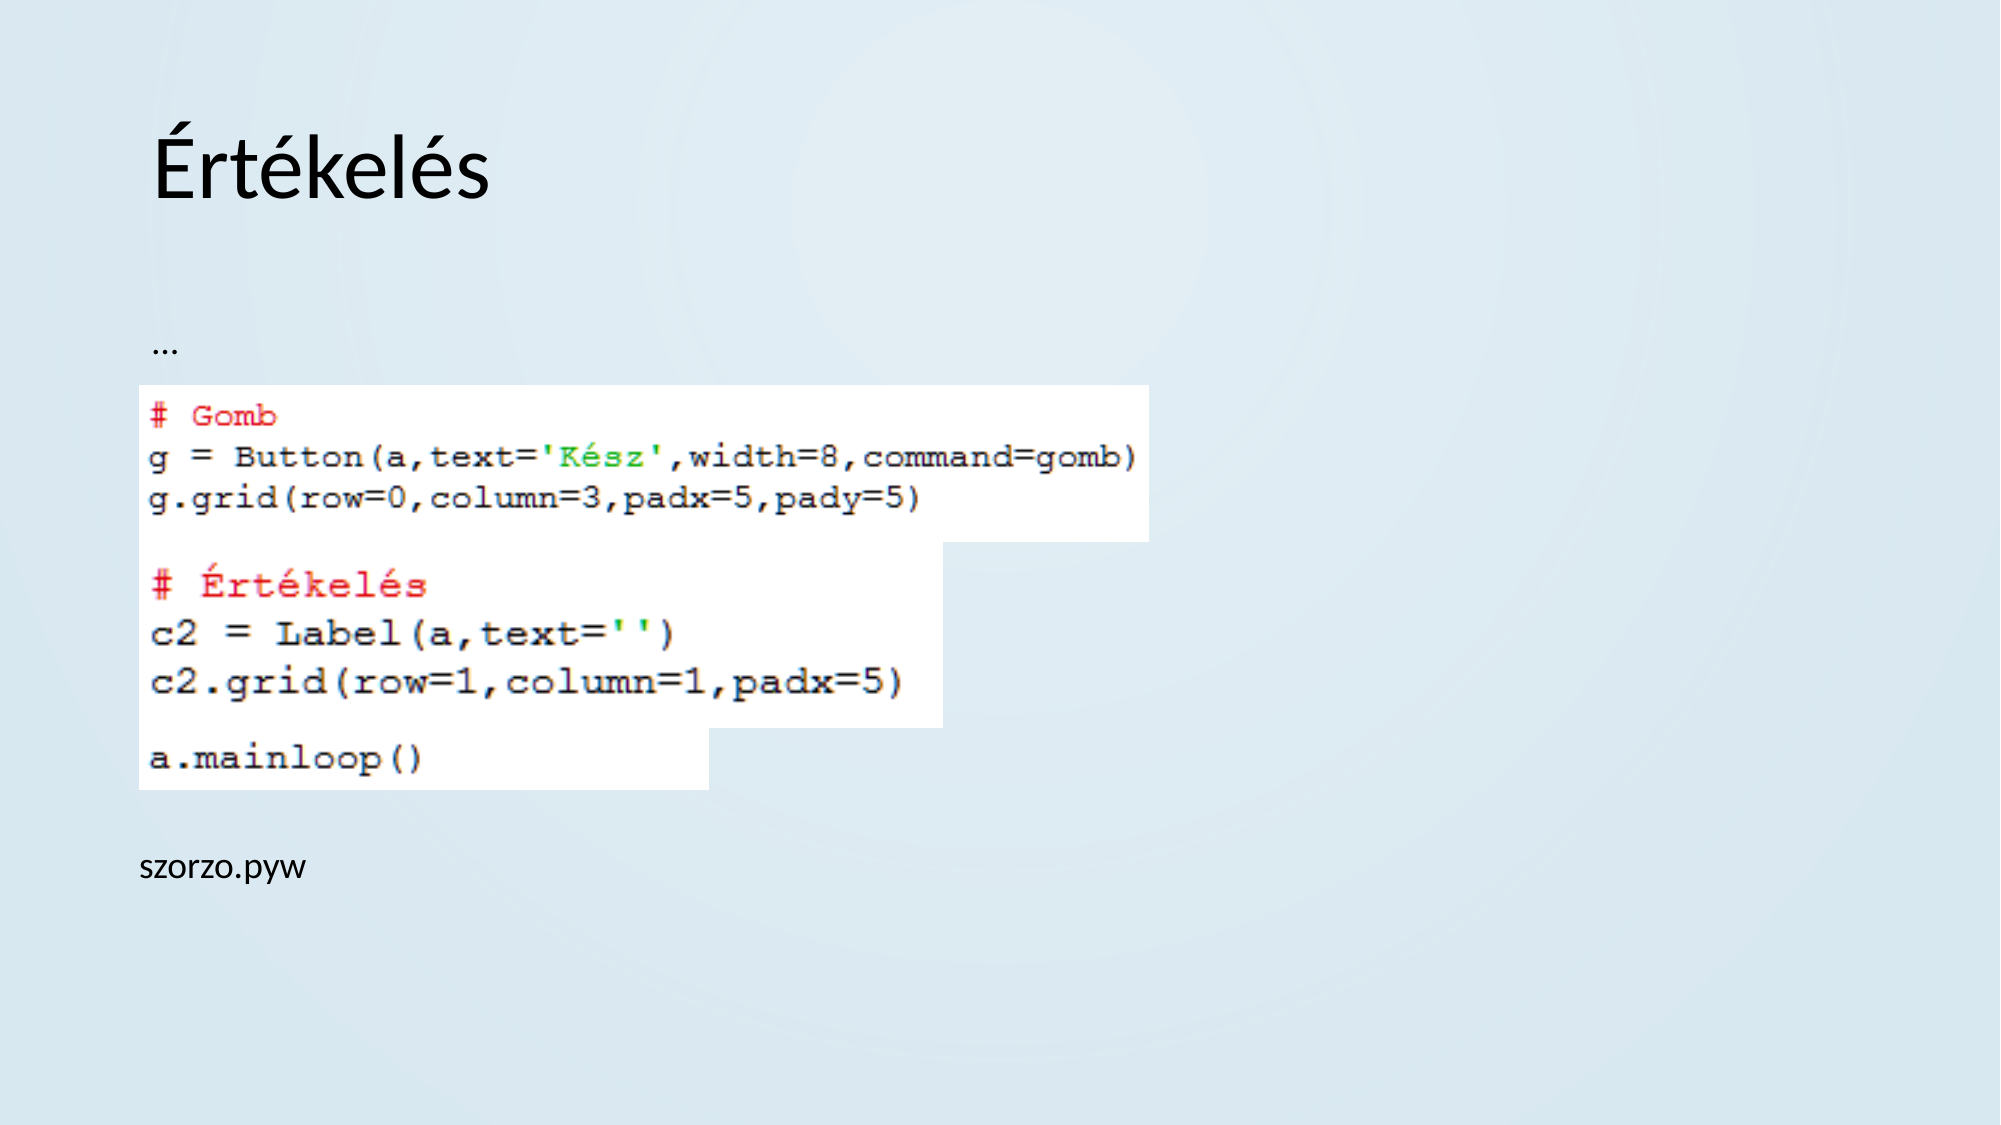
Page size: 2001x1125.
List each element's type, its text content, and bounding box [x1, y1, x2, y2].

text_box … [137, 309, 194, 370]
title Értékelés [137, 59, 1863, 278]
text_box szorzo.pyw [124, 833, 322, 893]
picture [138, 385, 1149, 790]
